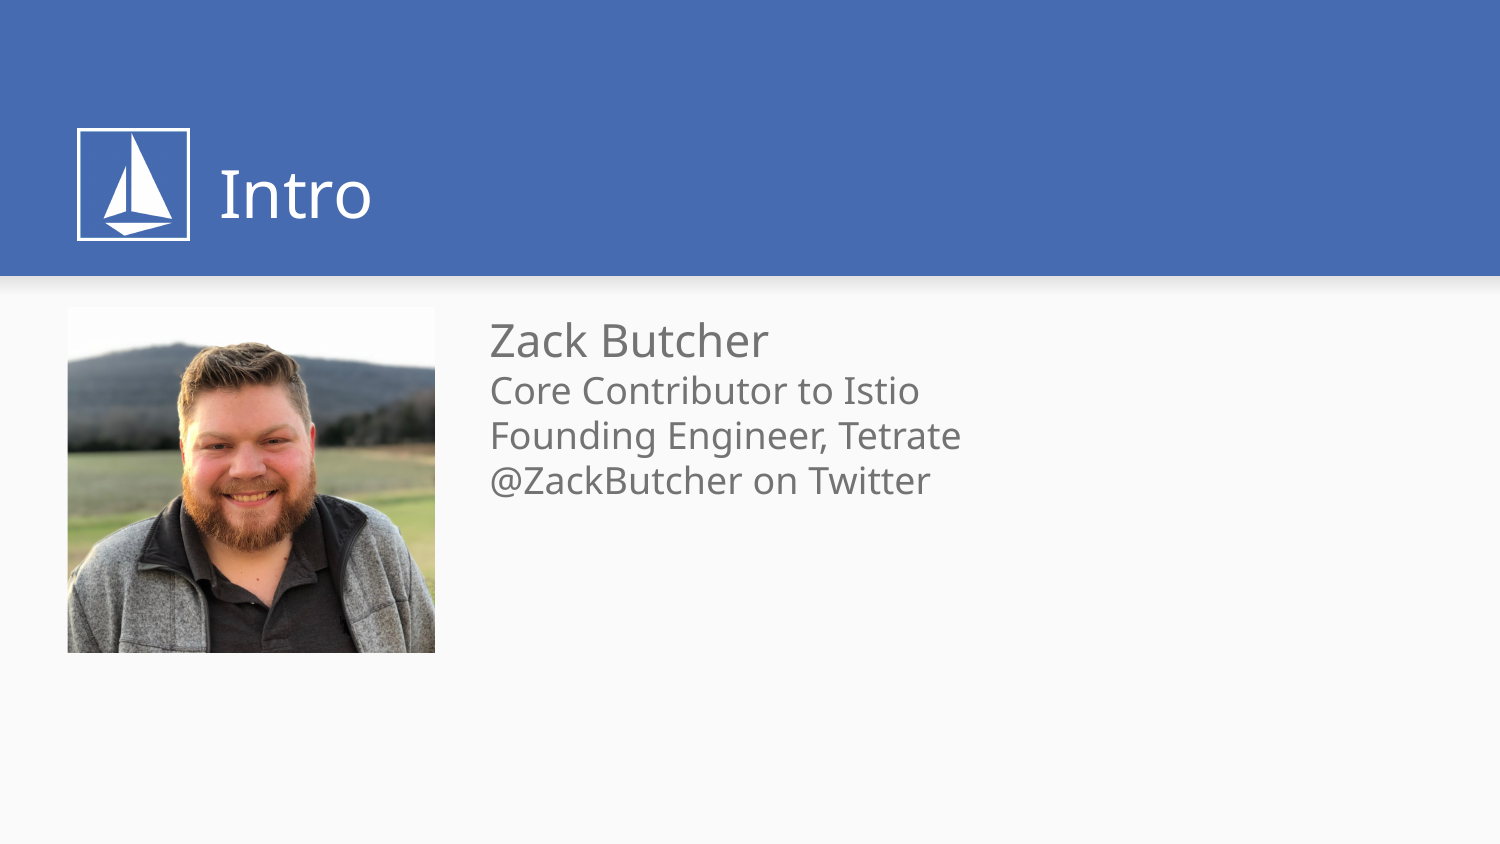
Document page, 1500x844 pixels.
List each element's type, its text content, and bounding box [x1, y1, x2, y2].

title Intro [77, 121, 1427, 248]
picture [77, 127, 190, 241]
text_box Zack Butcher Core Contributor to Istio Founding Engineer, Tetrate @ZackButcher on Twitter [485, 307, 1254, 811]
picture [67, 307, 436, 653]
